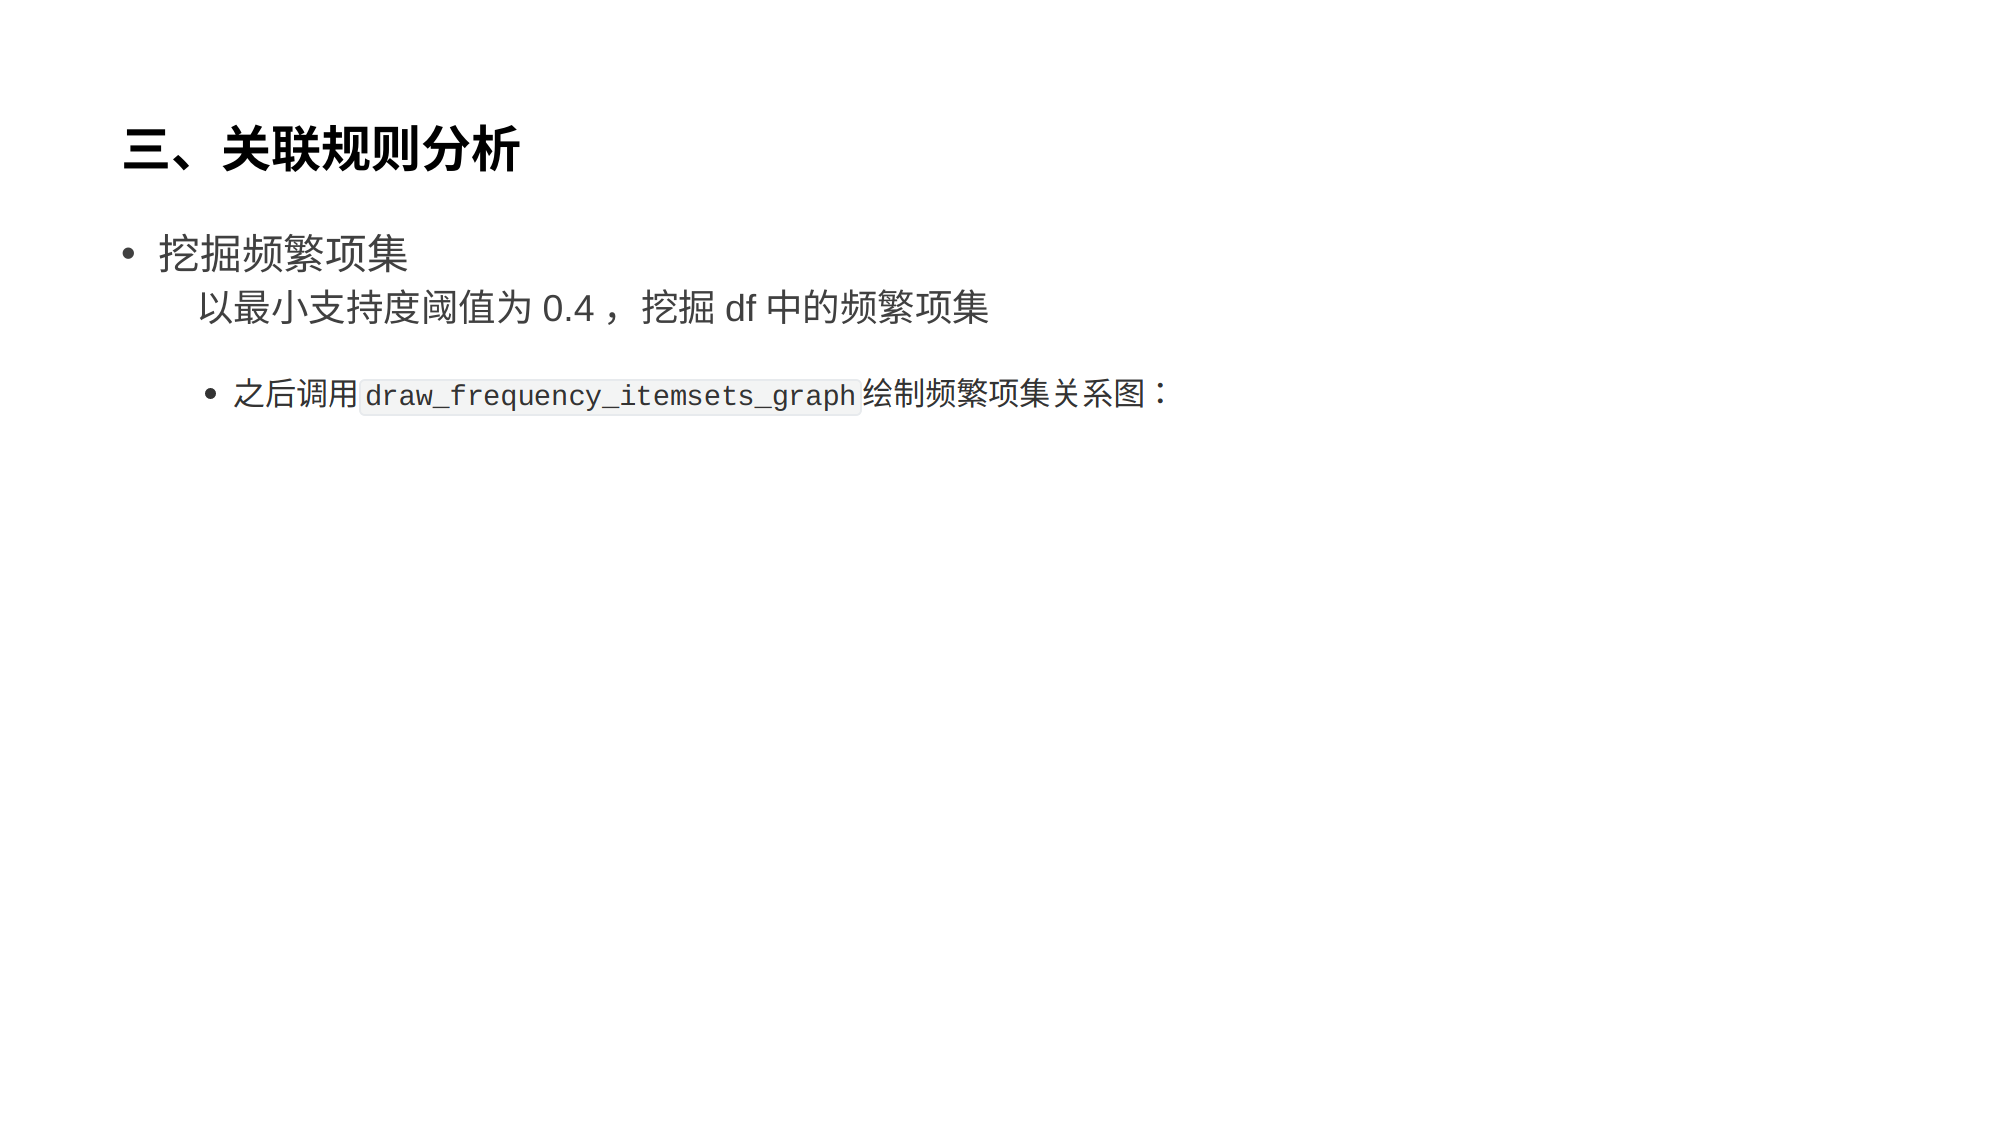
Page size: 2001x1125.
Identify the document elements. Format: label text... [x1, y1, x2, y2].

picture [178, 355, 1195, 427]
list 挖掘频繁项集 以最小支持度阈值为0.4，挖掘df中的频繁项集 [106, 225, 1832, 940]
title 三、关联规则分析 [106, 42, 1832, 225]
